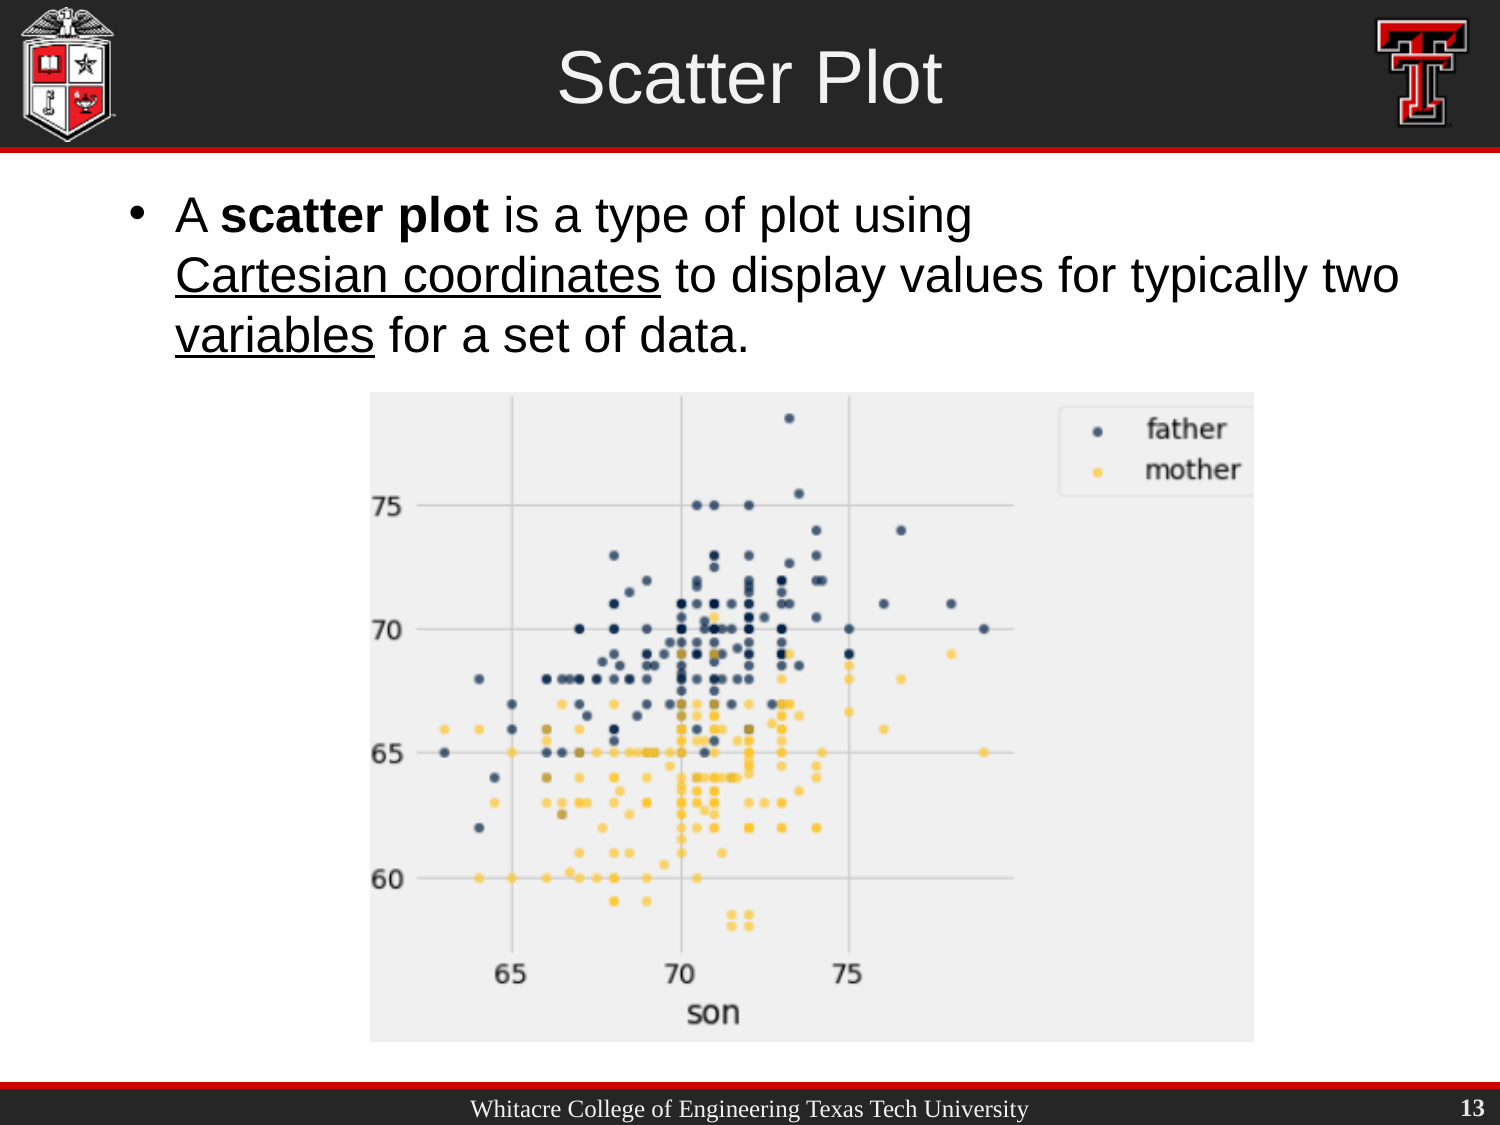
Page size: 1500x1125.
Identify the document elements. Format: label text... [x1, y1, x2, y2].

title Scatter Plot [151, 6, 1349, 141]
slide_number 13 [1392, 1086, 1500, 1125]
picture [1373, 14, 1472, 128]
list A scatter plot is a type of plot using Cartesian coordinates to display values for typically two variables for a set of data. [113, 174, 1431, 1075]
picture [370, 392, 1255, 1042]
picture [21, 7, 116, 142]
